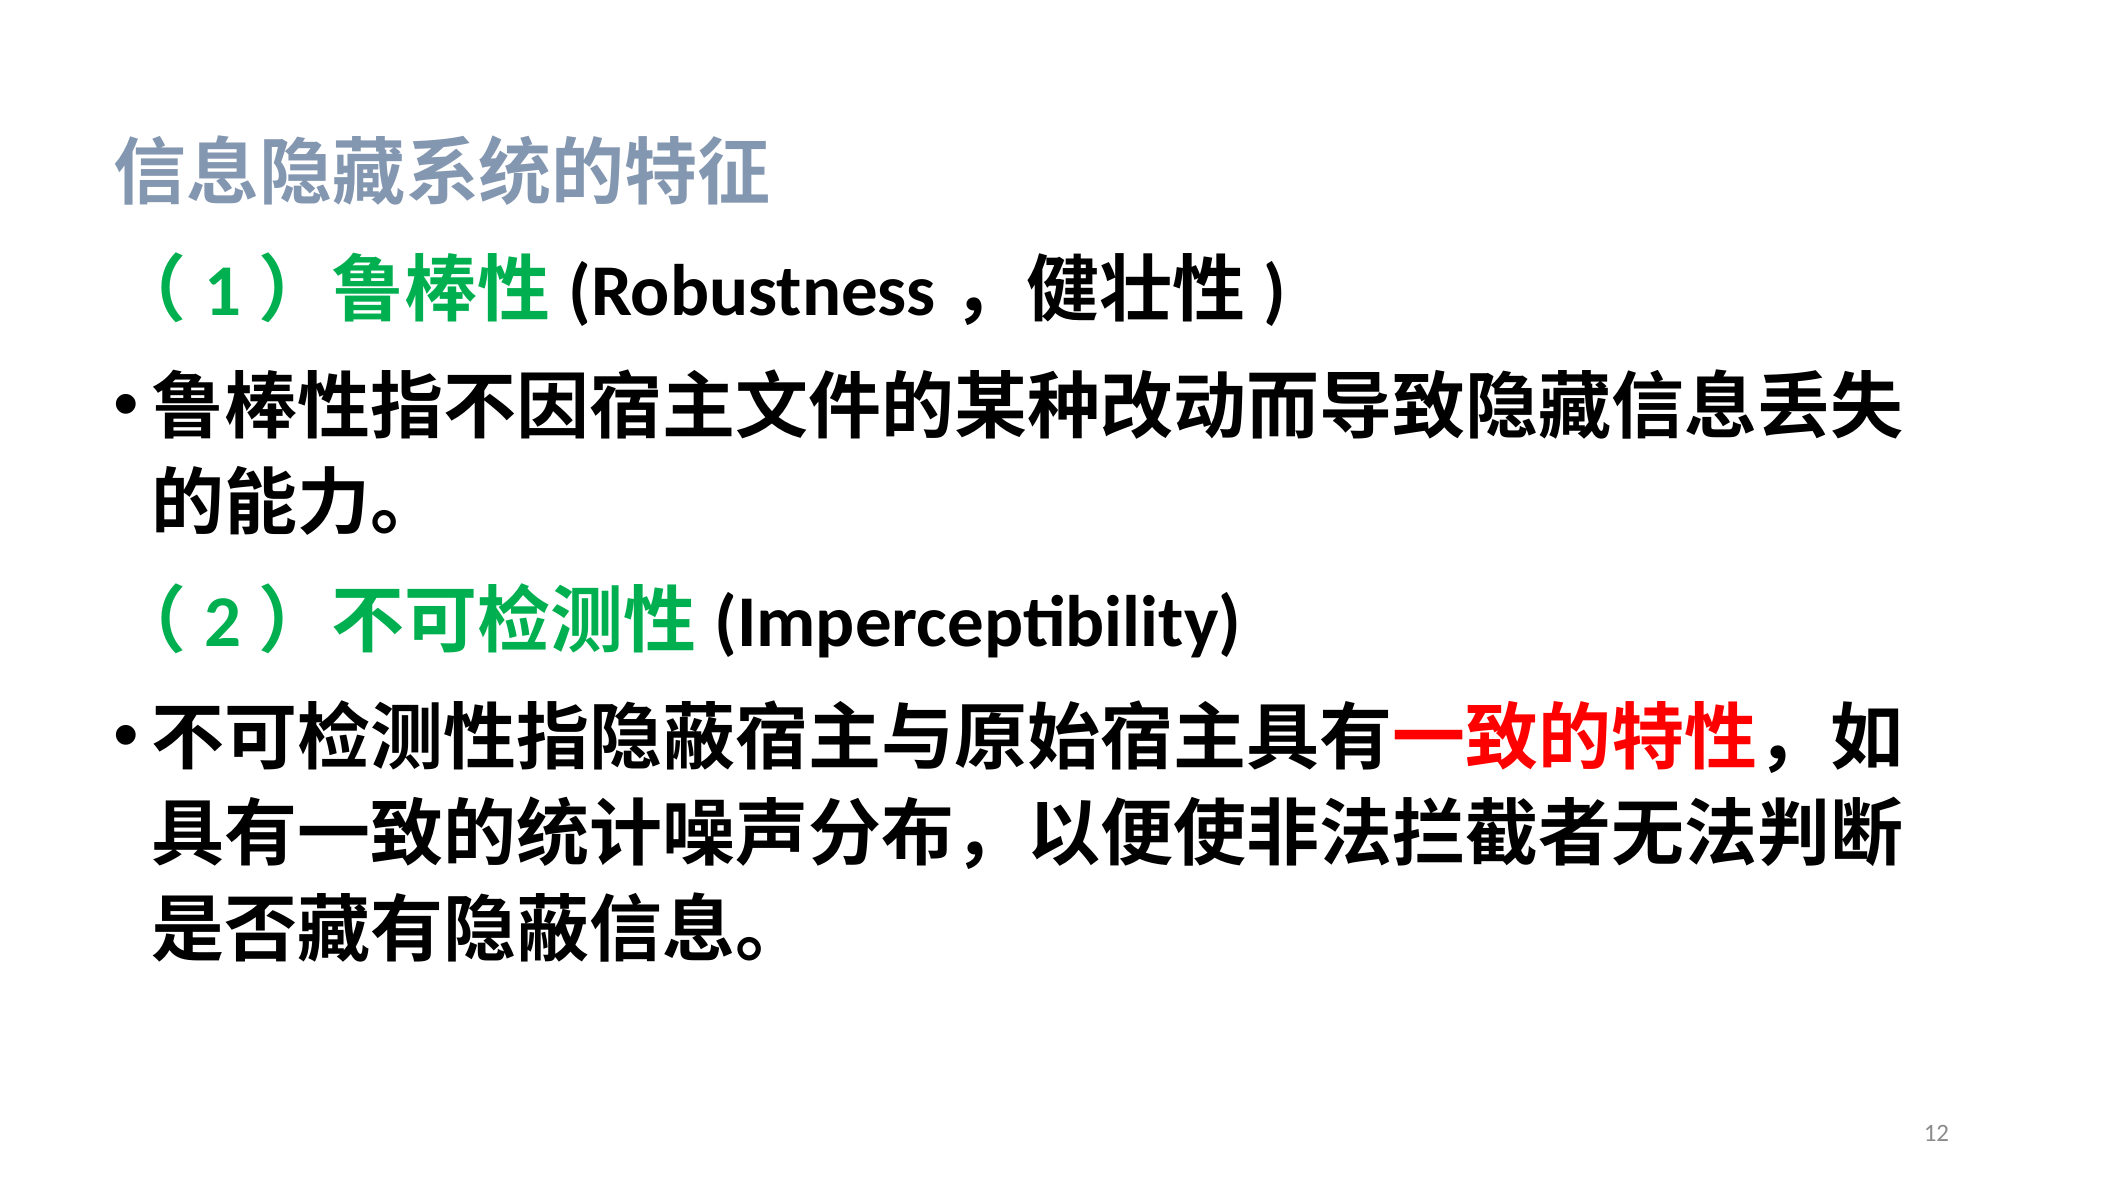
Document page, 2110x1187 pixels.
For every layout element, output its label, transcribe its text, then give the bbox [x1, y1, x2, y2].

list 信息隐藏系统的特征 （1）鲁棒性(Robustness，健壮性) 鲁棒性指不因宿主文件的某种改动而导致隐藏信息丢失的能力。 （2）不可检测性(Imperceptibility) 不可检测性指隐蔽宿主与原始宿主具有一致的特性，如具有一致的统计噪声分布，以便使非法拦截者无法判断是否藏有隐蔽信息。 [98, 108, 1976, 1008]
slide_number 12 [1489, 1099, 1965, 1163]
